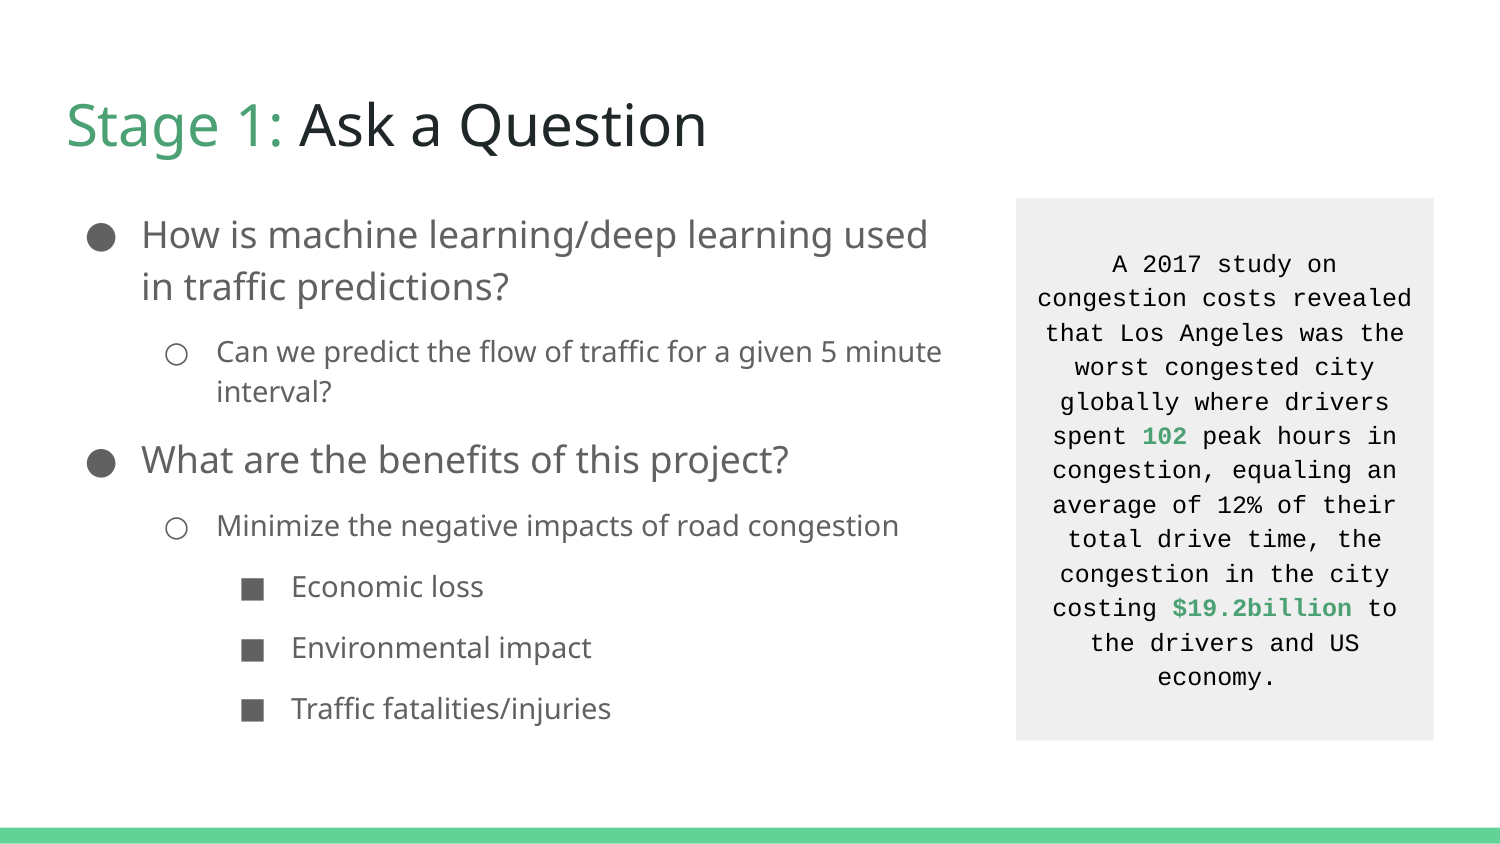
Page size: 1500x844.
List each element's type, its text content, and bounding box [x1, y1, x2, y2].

list How is machine learning/deep learning used in traffic predictions? Can we predict the flow of traffic for a given 5 minute interval? What are the benefits of this project? Minimize the negative impacts of road congestion Economic loss Environmental impact Traffic fatalities/injuries [51, 189, 968, 750]
text_box A 2017 study on congestion costs revealed that Los Angeles was the worst congested city globally where drivers spent 102 peak hours in congestion, equaling an average of 12% of their total drive time, the congestion in the city costing $19.2billion to the drivers and US economy. [1015, 198, 1434, 741]
title Stage 1: Ask a Question [51, 72, 1449, 167]
